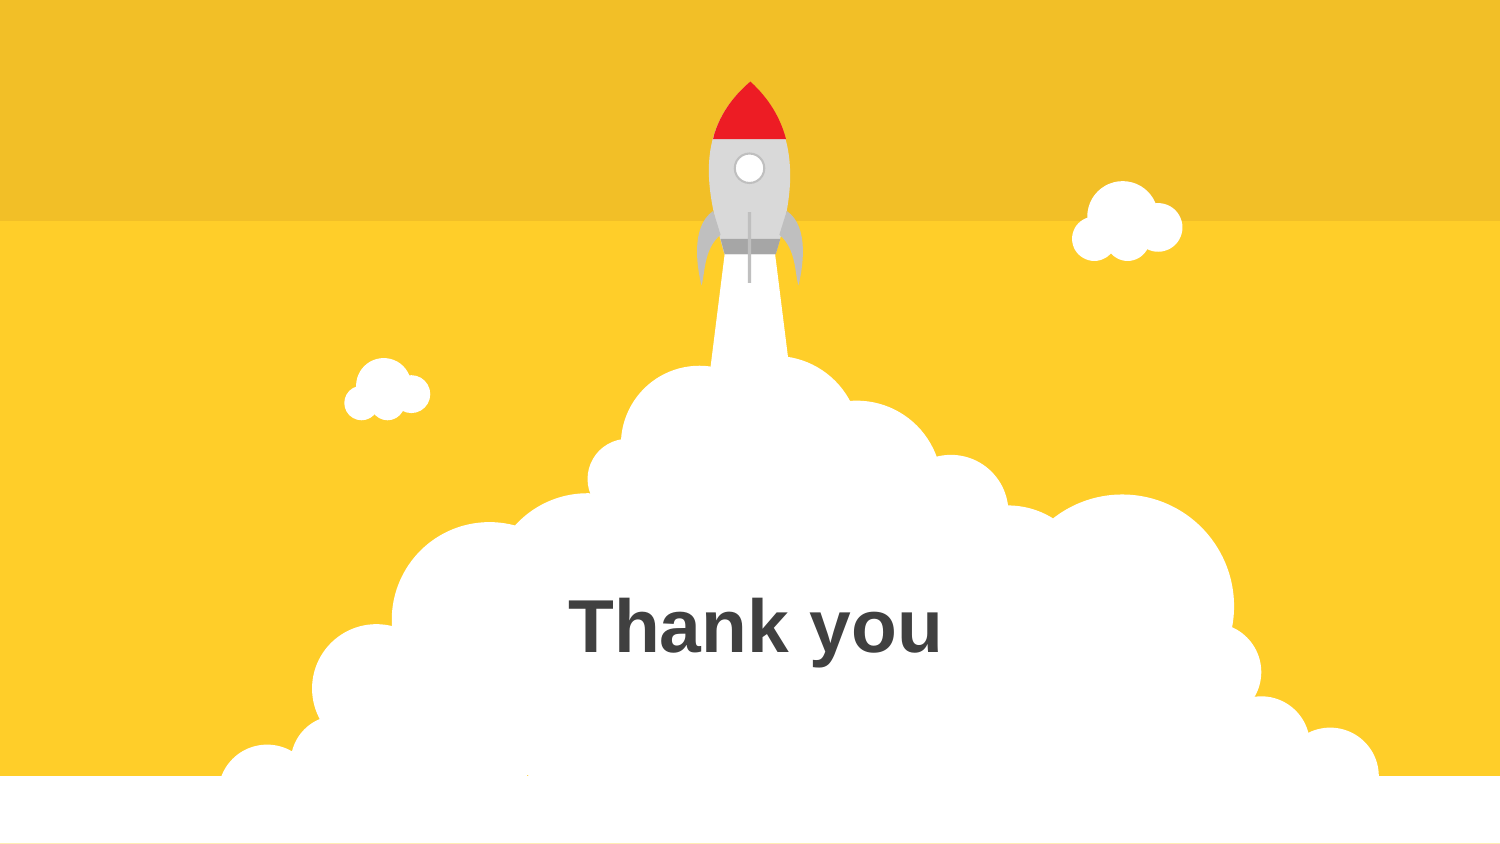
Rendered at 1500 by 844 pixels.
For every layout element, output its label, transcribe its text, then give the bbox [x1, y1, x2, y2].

list Thank you [5, 575, 1500, 670]
